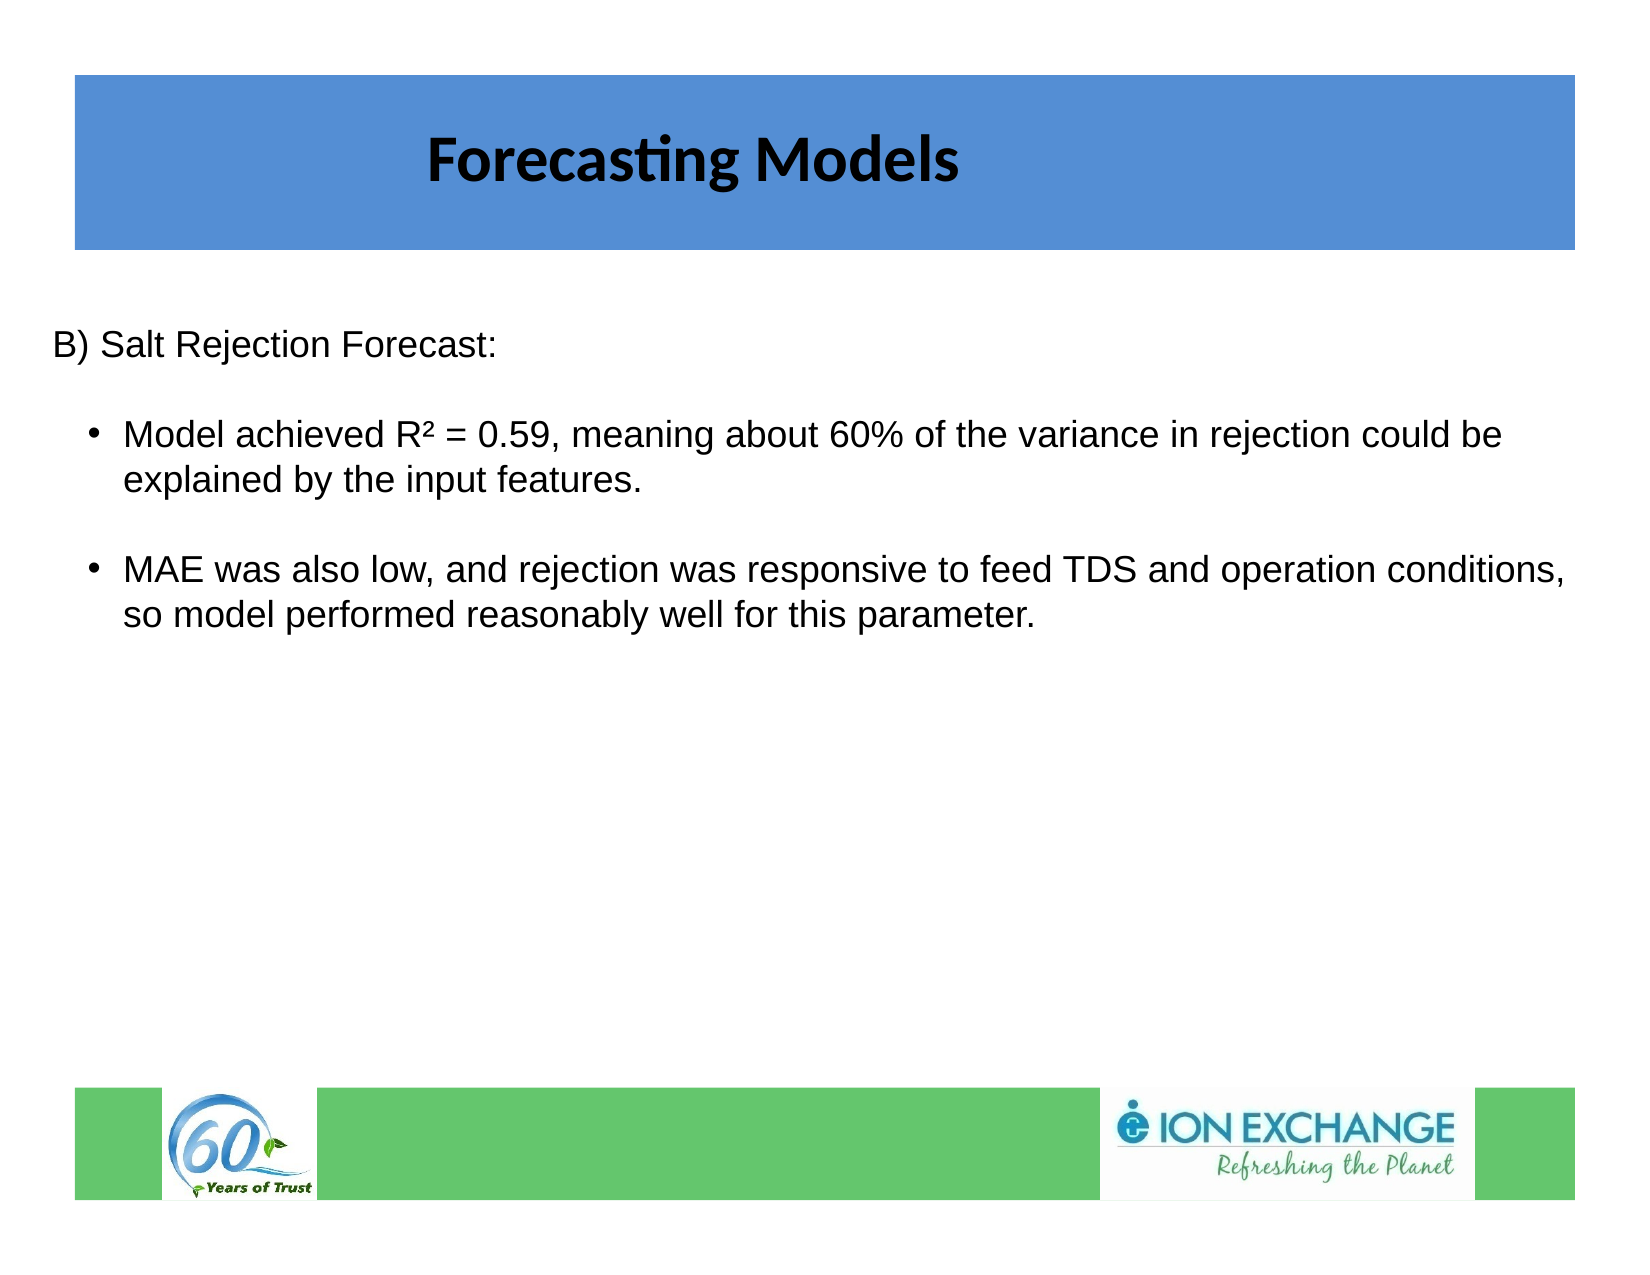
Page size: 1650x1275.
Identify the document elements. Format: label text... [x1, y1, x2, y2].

title Forecasting Models [425, 112, 1249, 312]
text_box B) Salt Rejection Forecast: Model achieved R² = 0.59, meaning about 60% of the variance in rejection could be explained by the input features. MAE was also low, and rejection was responsive to feed TDS and operation conditions, so model performed reasonably well for this parameter. [37, 312, 1588, 823]
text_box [74, 1086, 1576, 1201]
